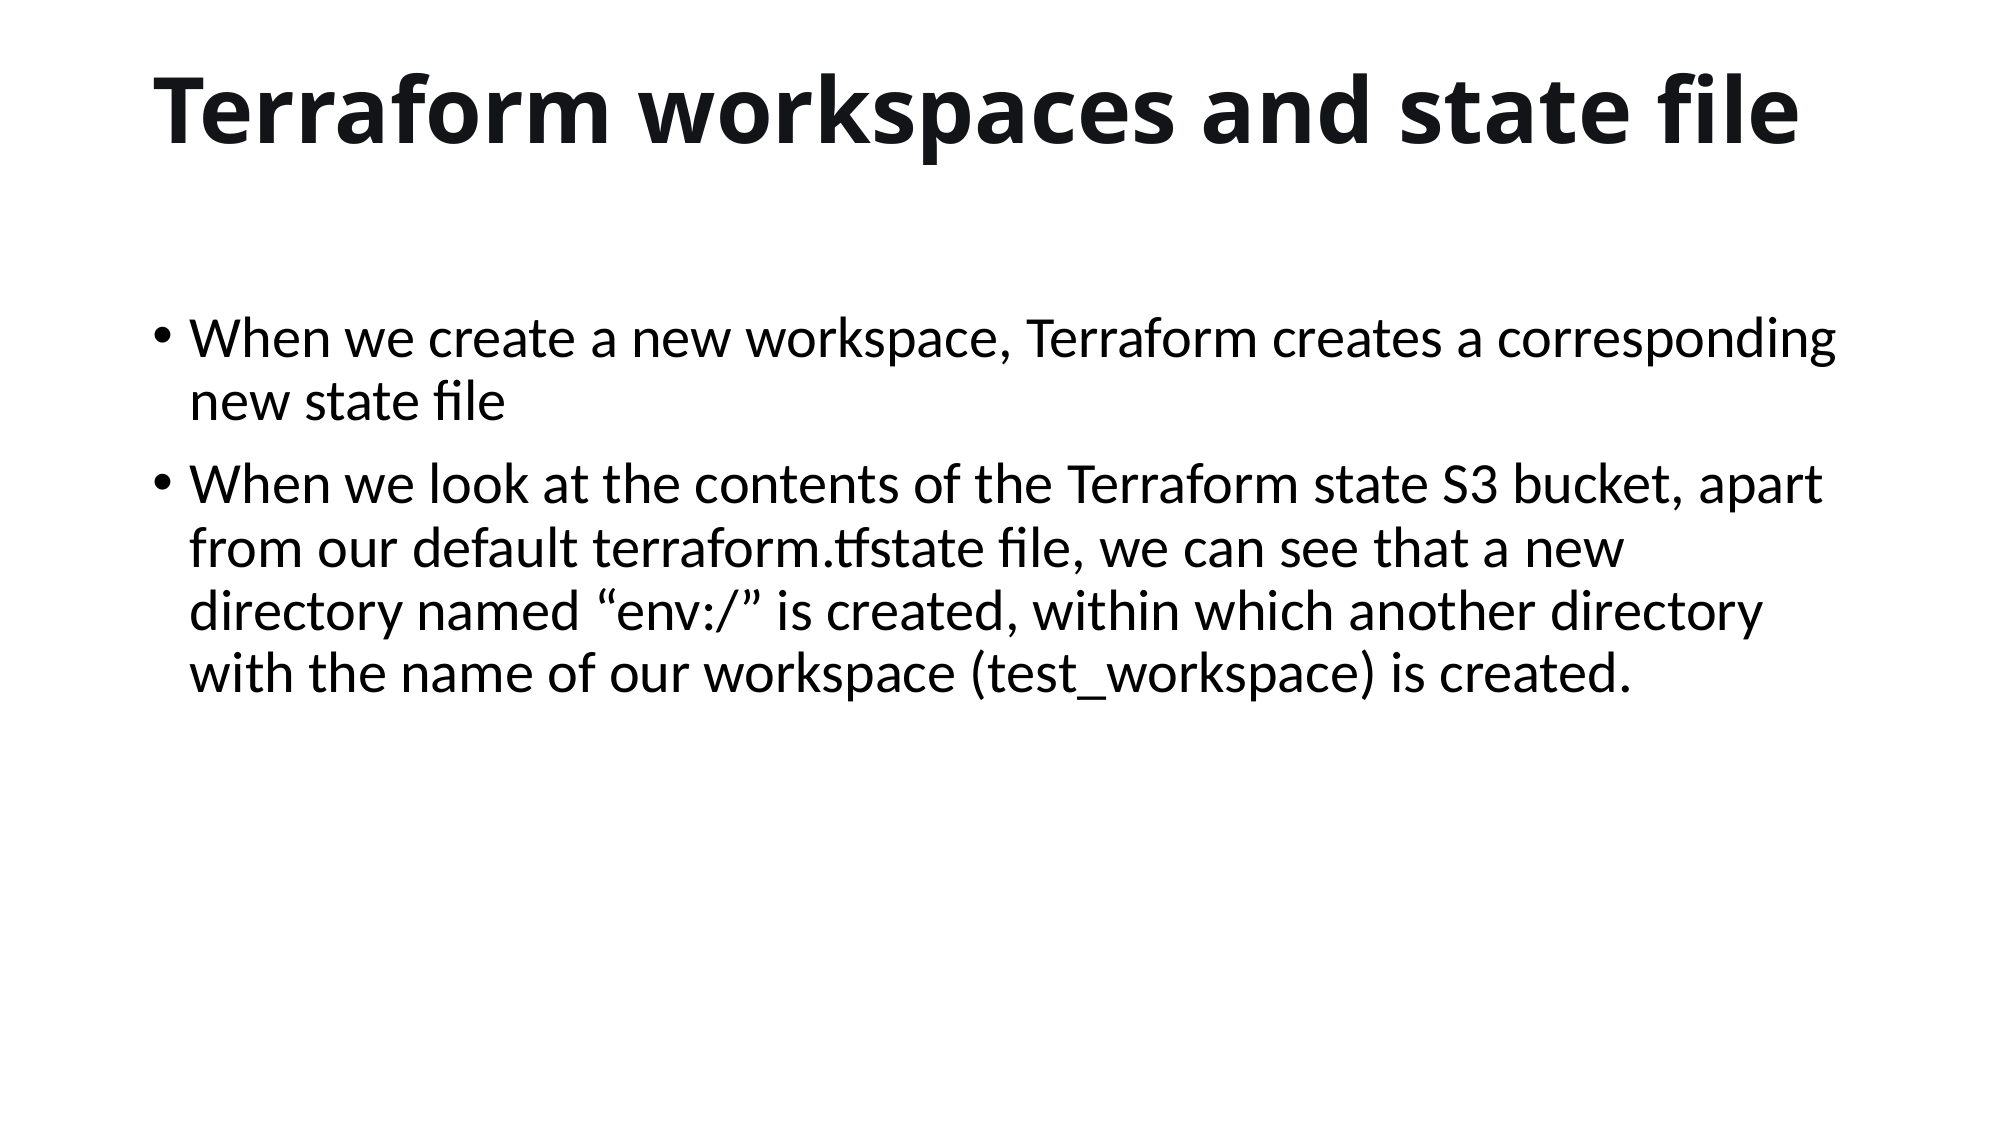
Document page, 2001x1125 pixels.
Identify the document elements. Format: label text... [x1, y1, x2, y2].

list When we create a new workspace, Terraform creates a corresponding new state file When we look at the contents of the Terraform state S3 bucket, apart from our default terraform.tfstate file, we can see that a new directory named “env:/” is created, within which another directory with the name of our workspace (test_workspace) is created. [137, 299, 1863, 1014]
title Terraform workspaces and state file [137, 59, 1863, 278]
